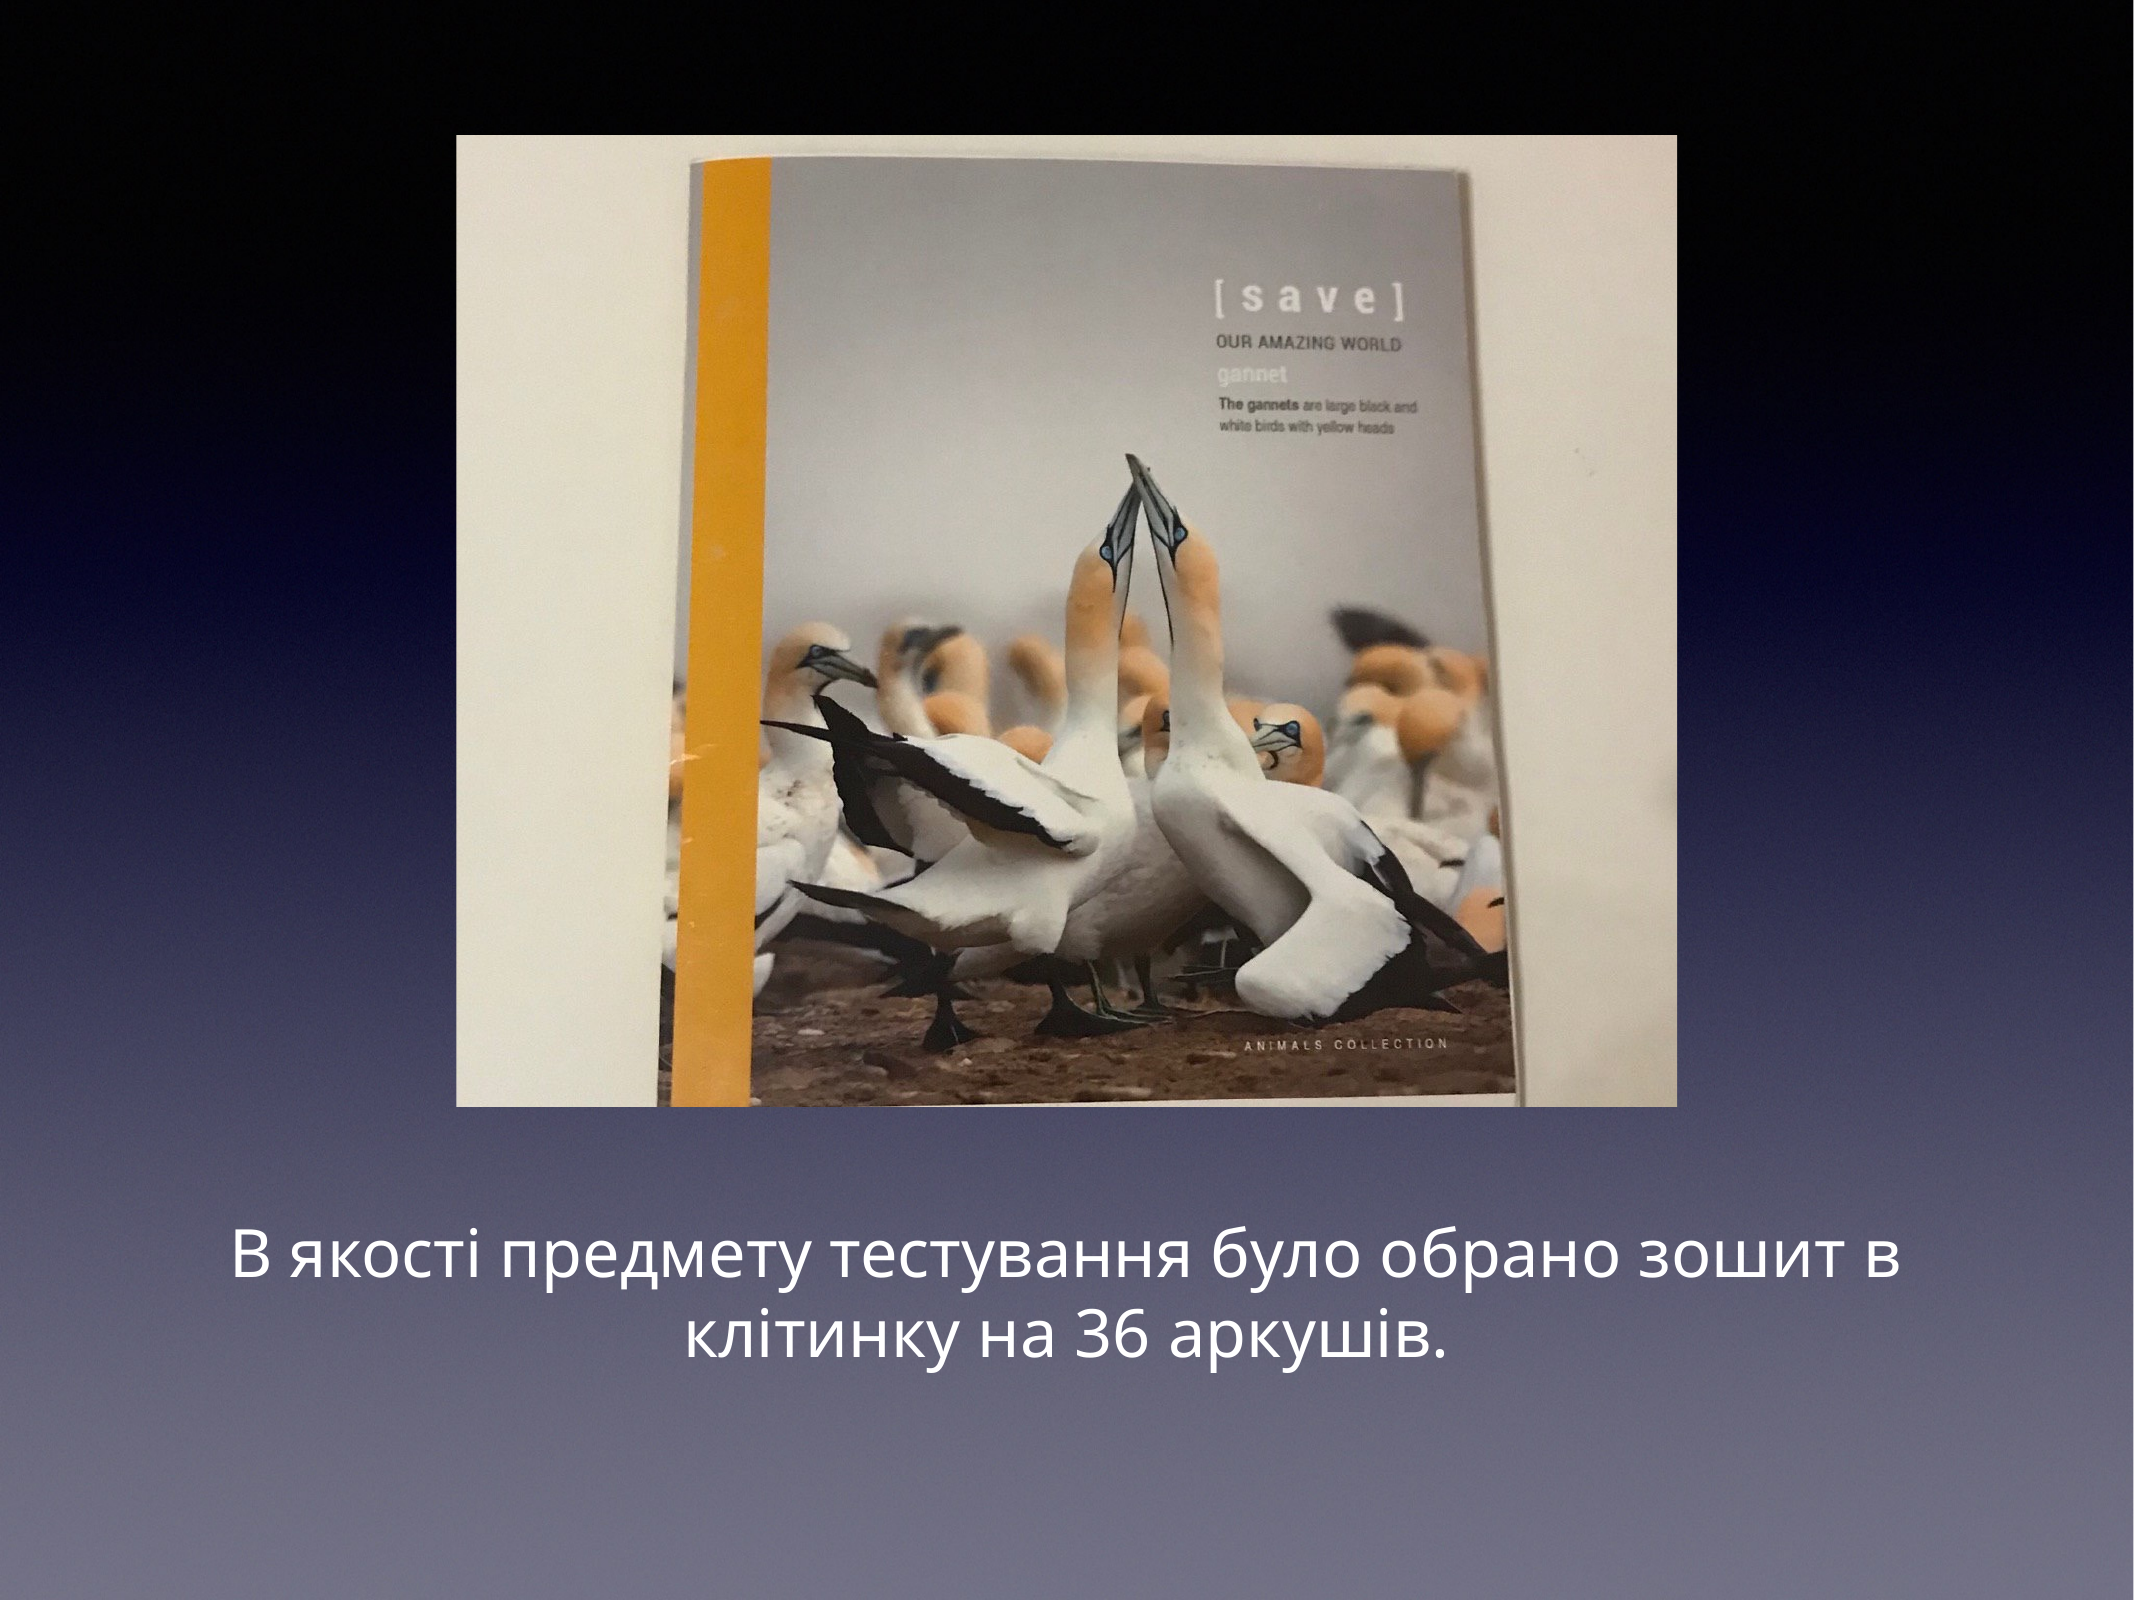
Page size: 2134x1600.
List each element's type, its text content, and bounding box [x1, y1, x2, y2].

list В якості предмету тестування було обрано зошит в клітинку на 36 аркушів. [207, 1201, 1926, 1403]
picture [0, 0, 2134, 1600]
